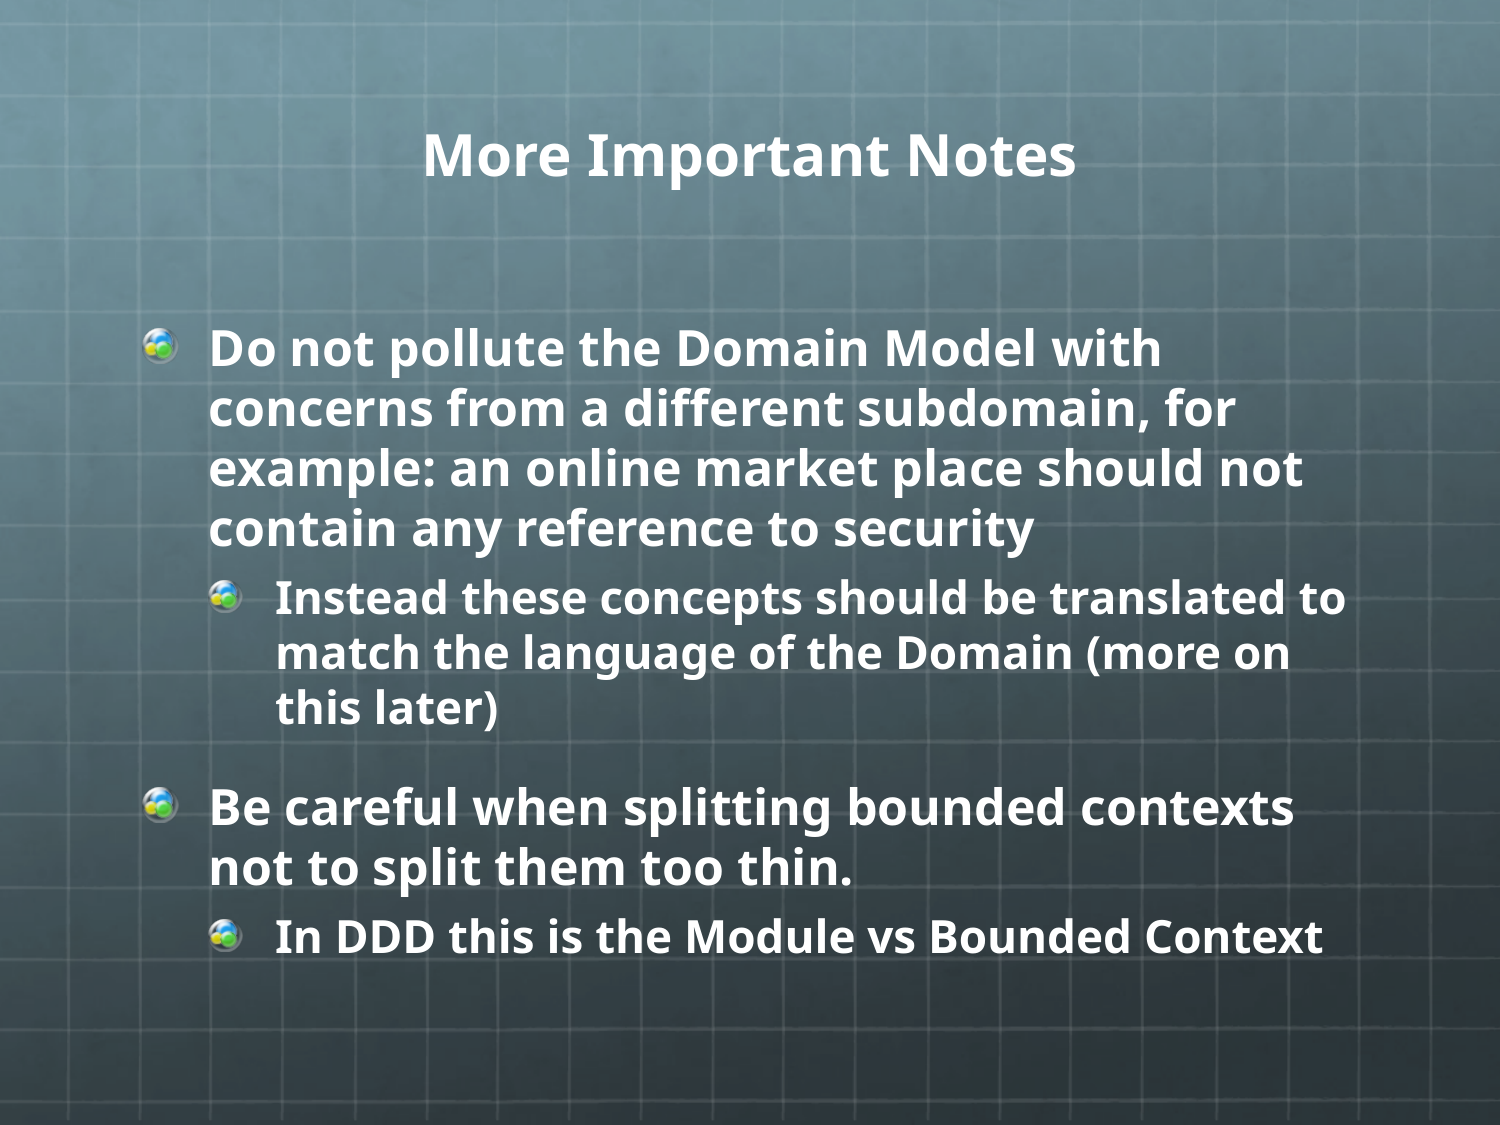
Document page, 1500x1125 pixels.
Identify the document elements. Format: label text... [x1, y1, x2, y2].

list Do not pollute the Domain Model with concerns from a different subdomain, for example: an online market place should not contain any reference to security Instead these concepts should be translated to match the language of the Domain (more on this later) Be careful when splitting bounded contexts not to split them too thin. In DDD this is the Module vs Bounded Context [127, 308, 1372, 958]
picture [0, 0, 1500, 1125]
title More Important Notes [127, 17, 1372, 289]
